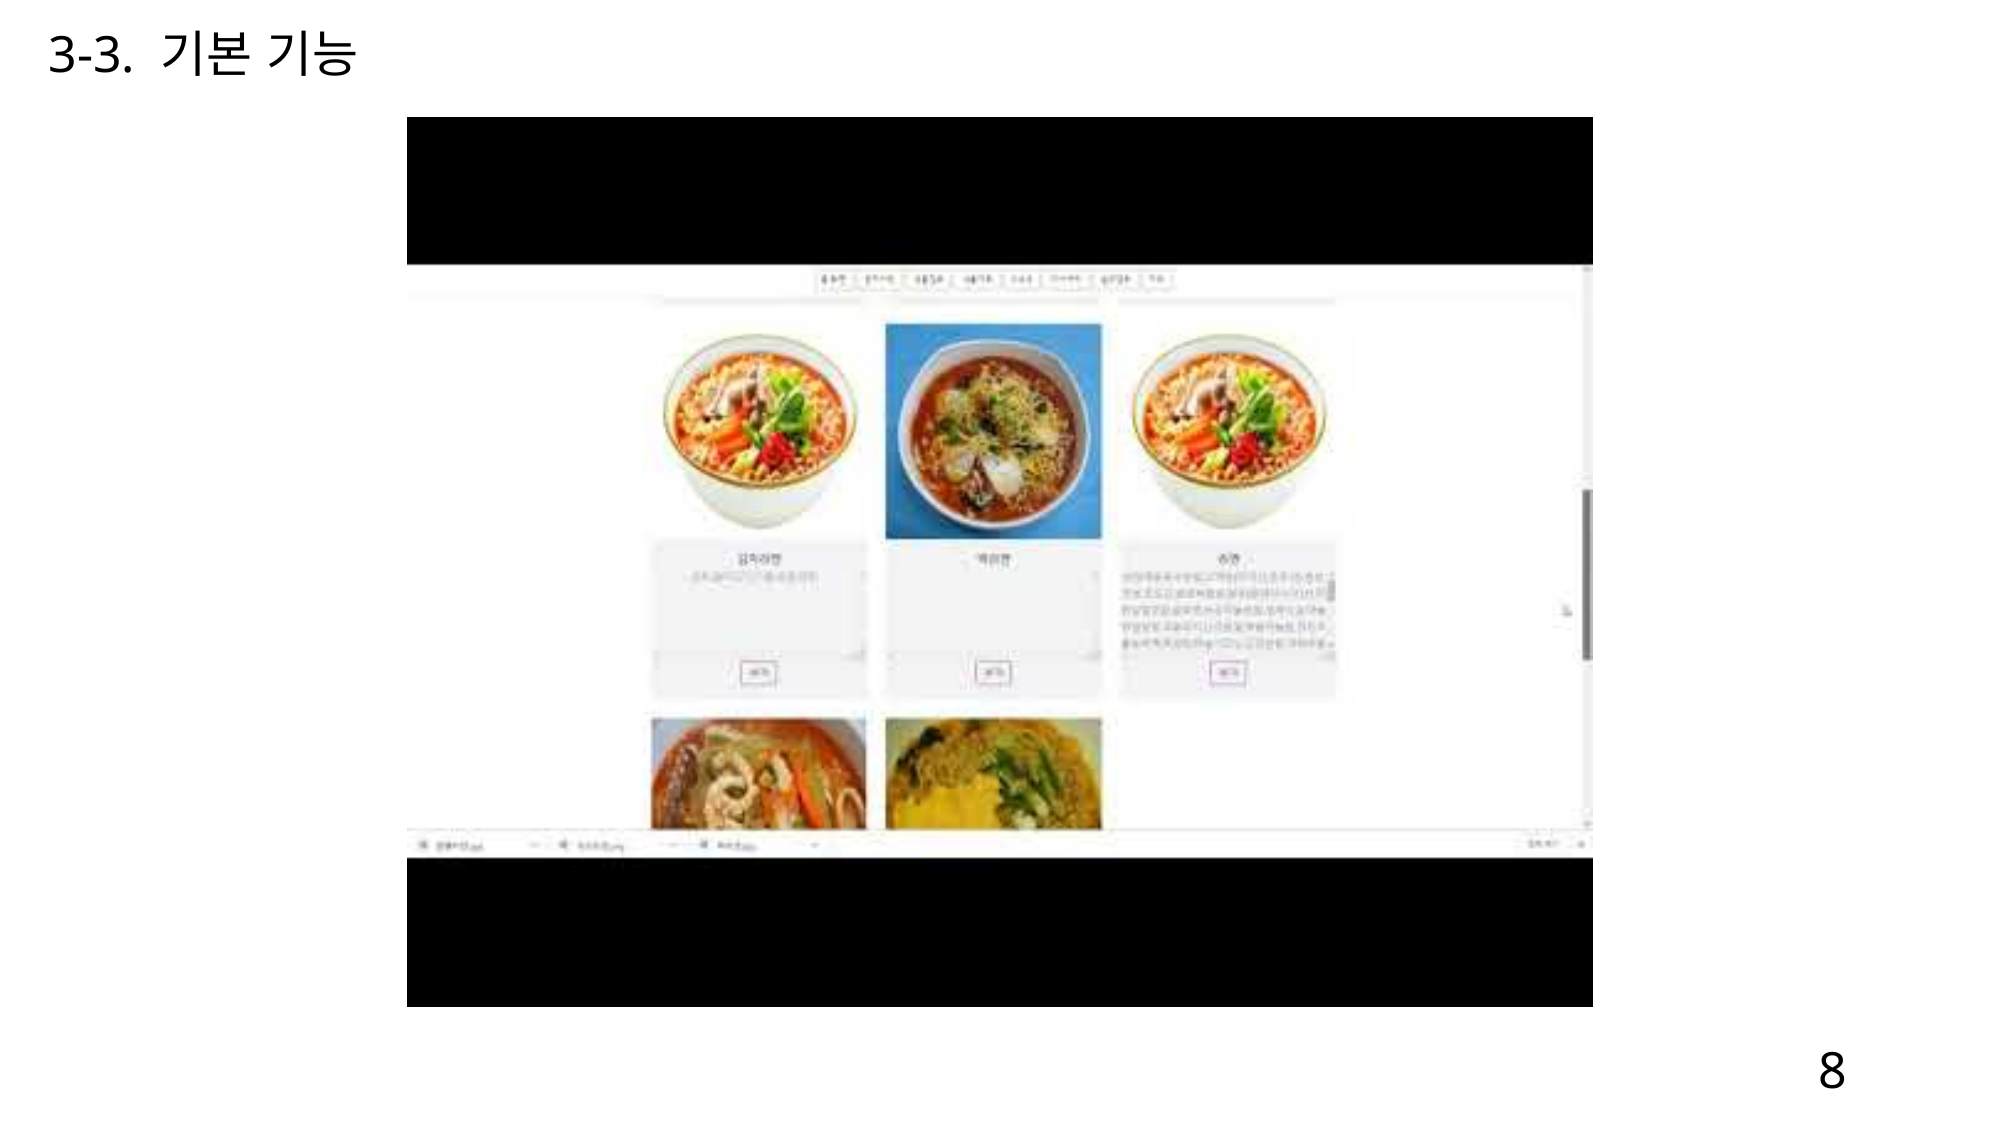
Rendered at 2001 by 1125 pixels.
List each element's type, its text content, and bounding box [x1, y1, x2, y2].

text_box 3-3. 기본 기능 [33, 21, 671, 91]
picture [407, 117, 1593, 1008]
slide_number ‹#› [1412, 1042, 1863, 1103]
